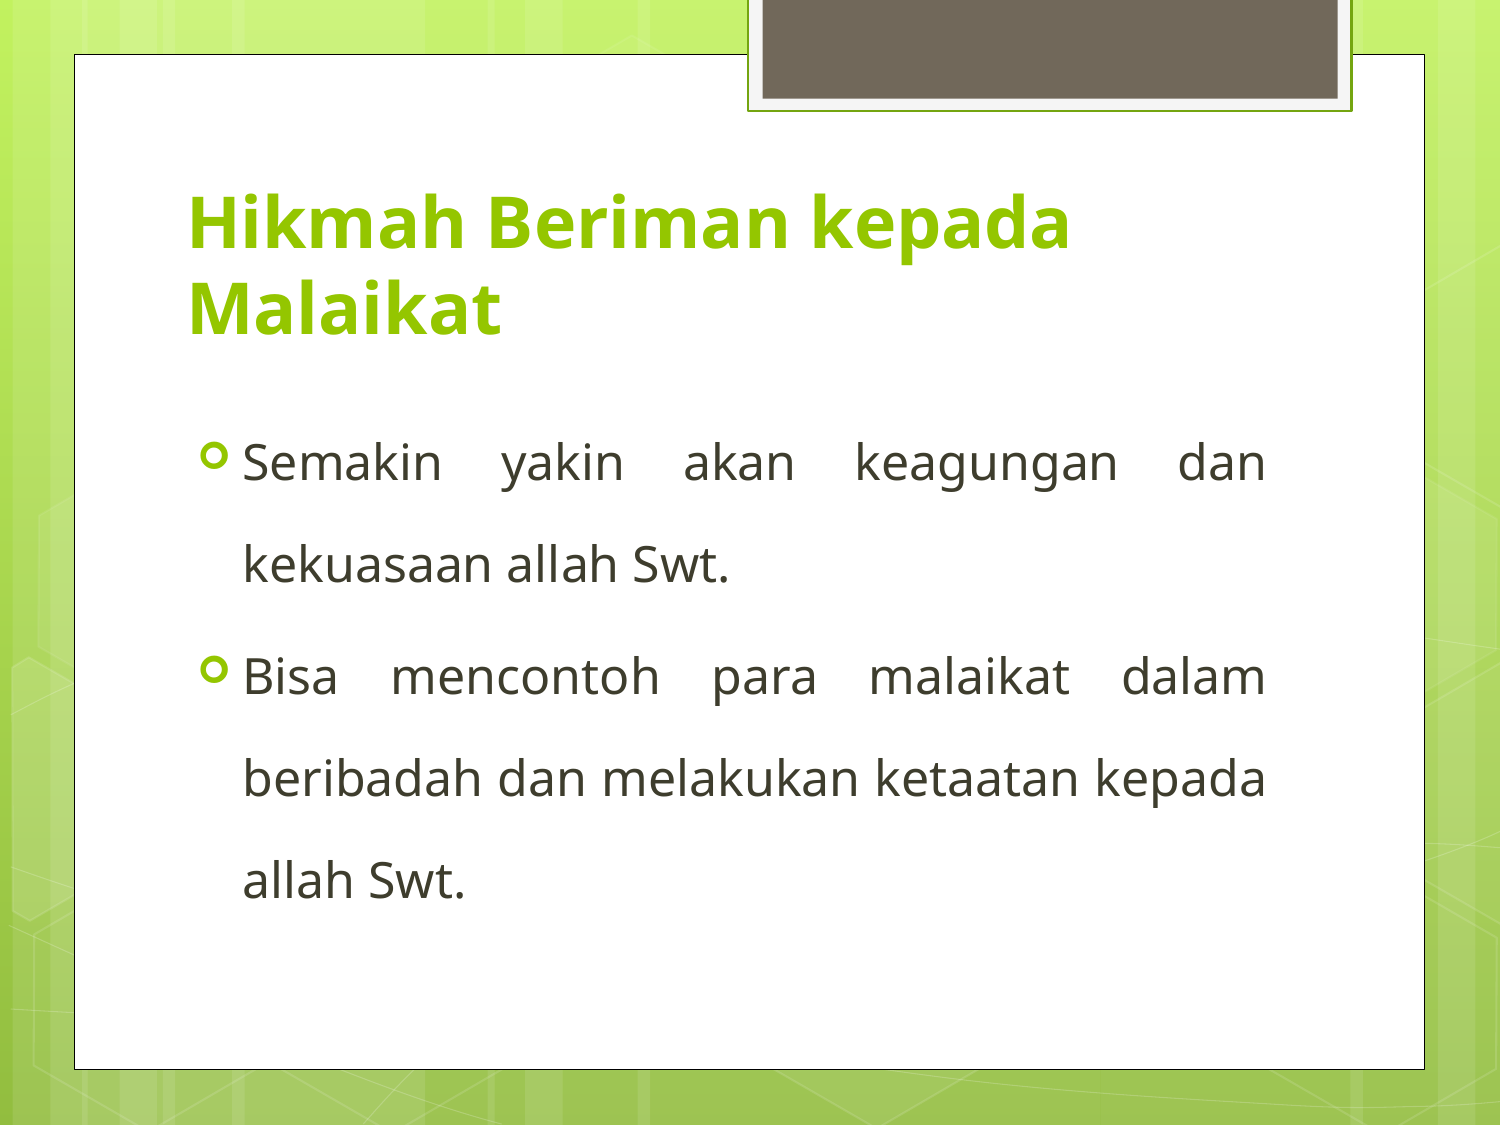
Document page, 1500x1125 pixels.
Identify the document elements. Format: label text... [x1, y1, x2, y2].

list Semakin yakin akan keagungan dan kekuasaan allah Swt. Bisa mencontoh para malaikat dalam beribadah dan melakukan ketaatan kepada allah Swt. [171, 381, 1283, 957]
title Hikmah Beriman kepada Malaikat [171, 168, 1324, 357]
